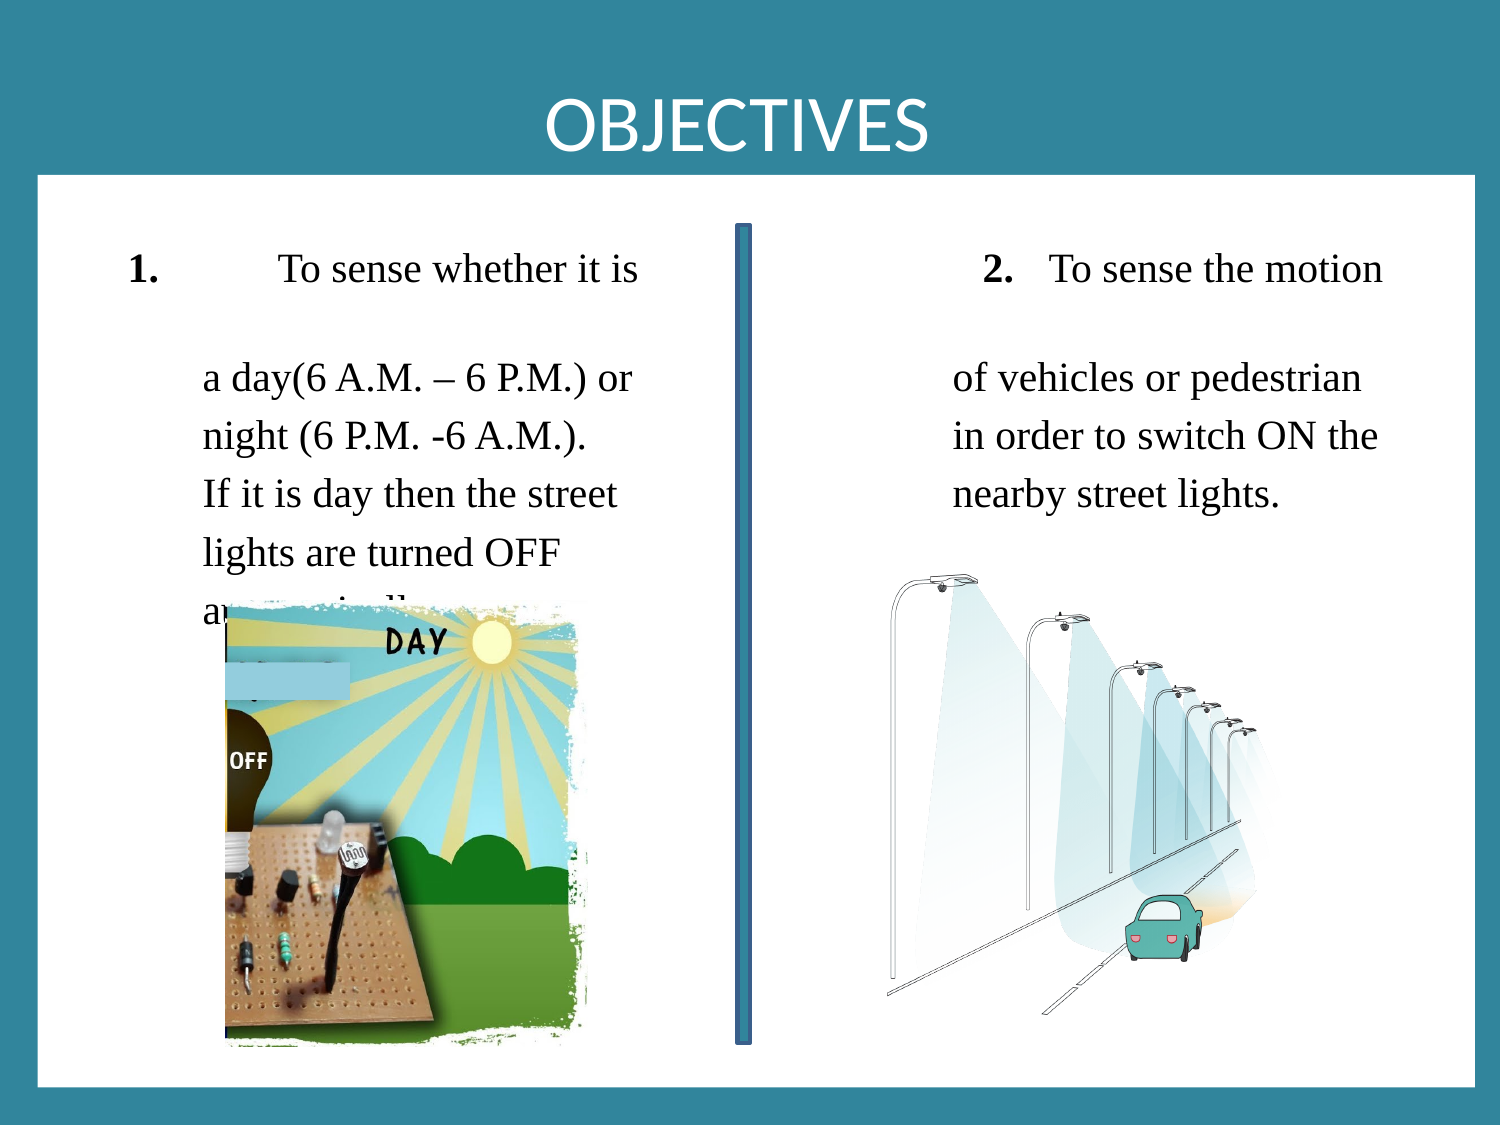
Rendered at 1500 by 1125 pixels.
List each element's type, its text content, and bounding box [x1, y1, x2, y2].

subtitle 1. To sense whether it is 2. To sense the motion a day(6 A.M. – 6 P.M.) or of vehicles or pedestrian night (6 P.M. -6 A.M.). in order to switch ON the If it is day then the street nearby street lights. lights are turned OFF automatically . [37, 174, 1475, 1088]
title OBJECTIVES [99, 62, 1375, 174]
picture [224, 599, 588, 1048]
text_box [735, 223, 752, 1045]
picture [887, 574, 1288, 1028]
